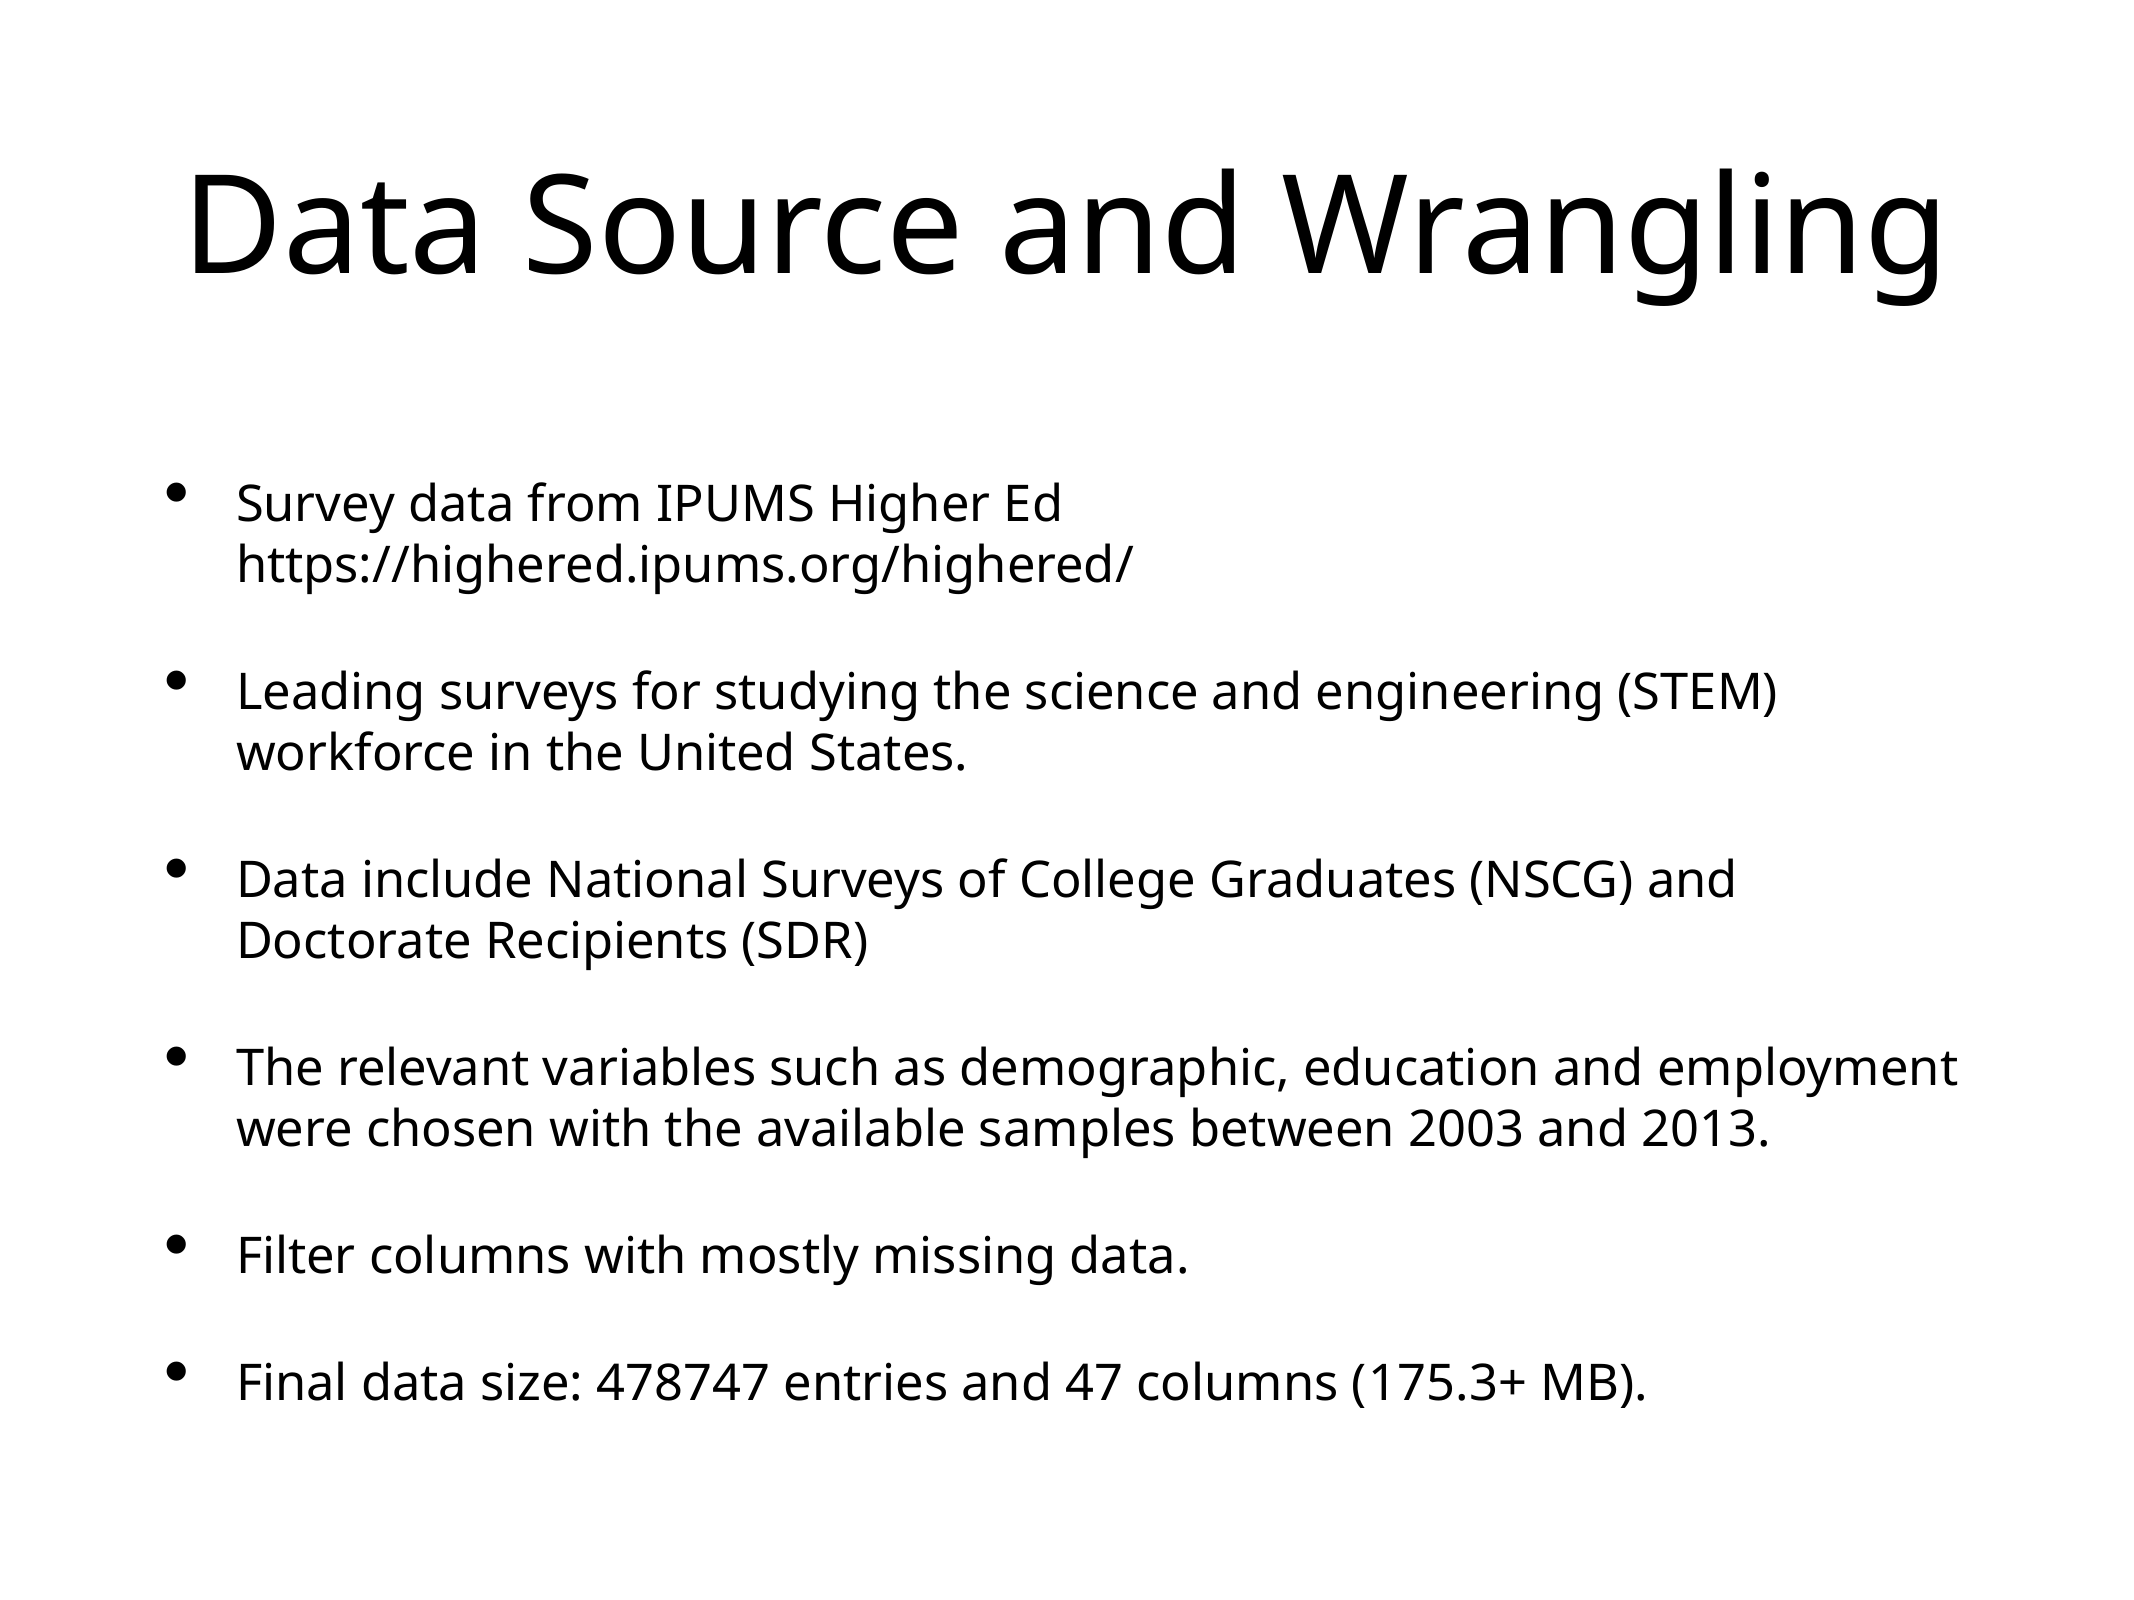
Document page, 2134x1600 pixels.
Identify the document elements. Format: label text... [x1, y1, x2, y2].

list Survey data from IPUMS Higher Ed https://highered.ipums.org/highered/ Leading surveys for studying the science and engineering (STEM) workforce in the United States. Data include National Surveys of College Graduates (NSCG) and Doctorate Recipients (SDR) The relevant variables such as demographic, education and employment were chosen with the available samples between 2003 and 2013. Filter columns with mostly missing data. Final data size: 478747 entries and 47 columns (175.3+ MB). [155, 424, 1978, 1457]
title Data Source and Wrangling [155, 41, 1978, 397]
